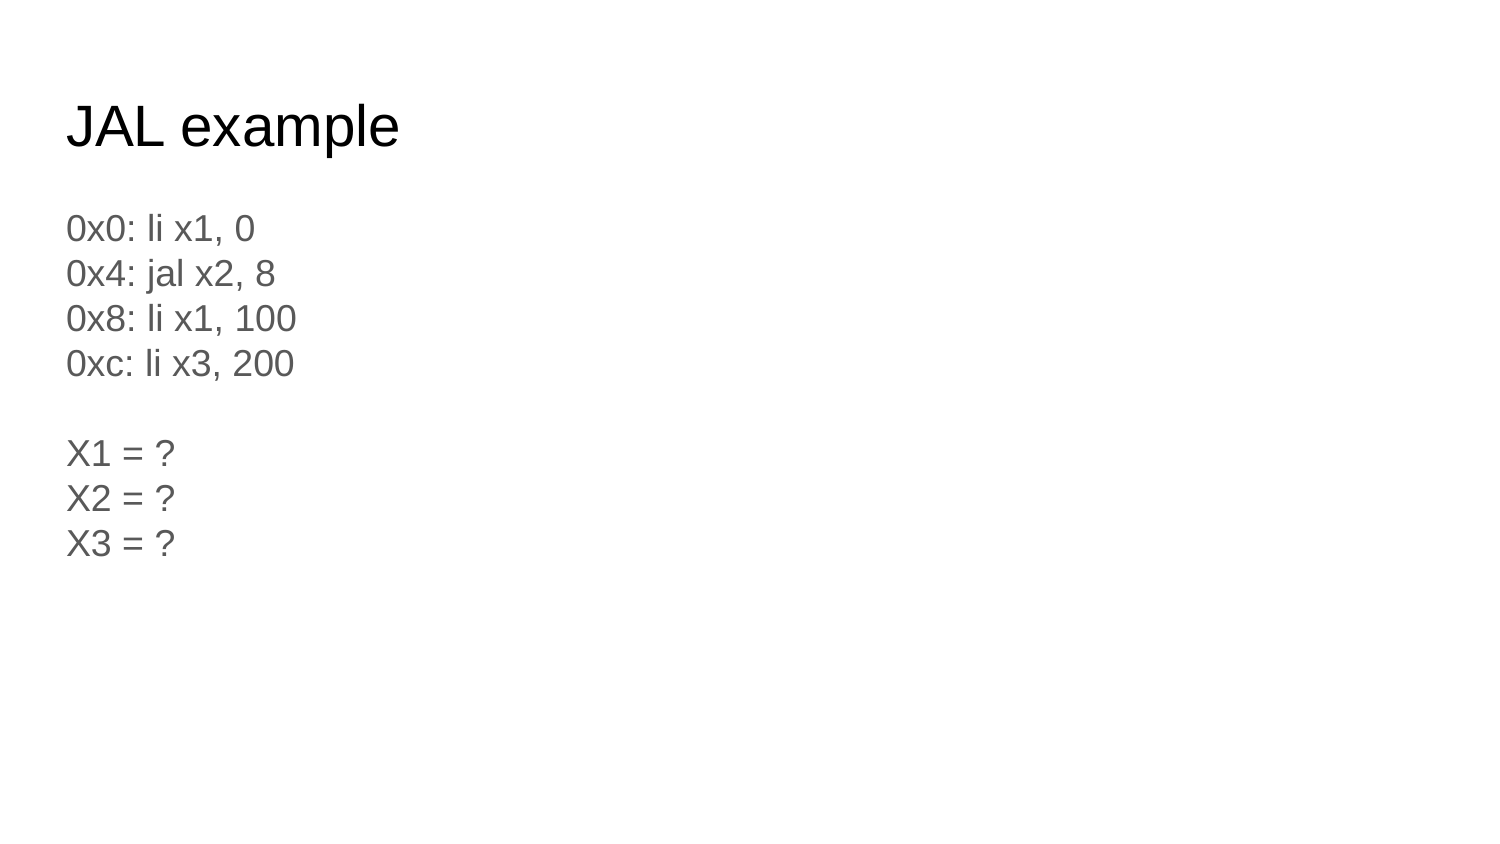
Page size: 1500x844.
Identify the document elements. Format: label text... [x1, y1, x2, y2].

list 0x0: li x1, 0 0x4: jal x2, 8 0x8: li x1, 100 0xc: li x3, 200 X1 = ? X2 = ? X3 = ? [51, 189, 1449, 750]
title JAL example [51, 72, 1449, 167]
